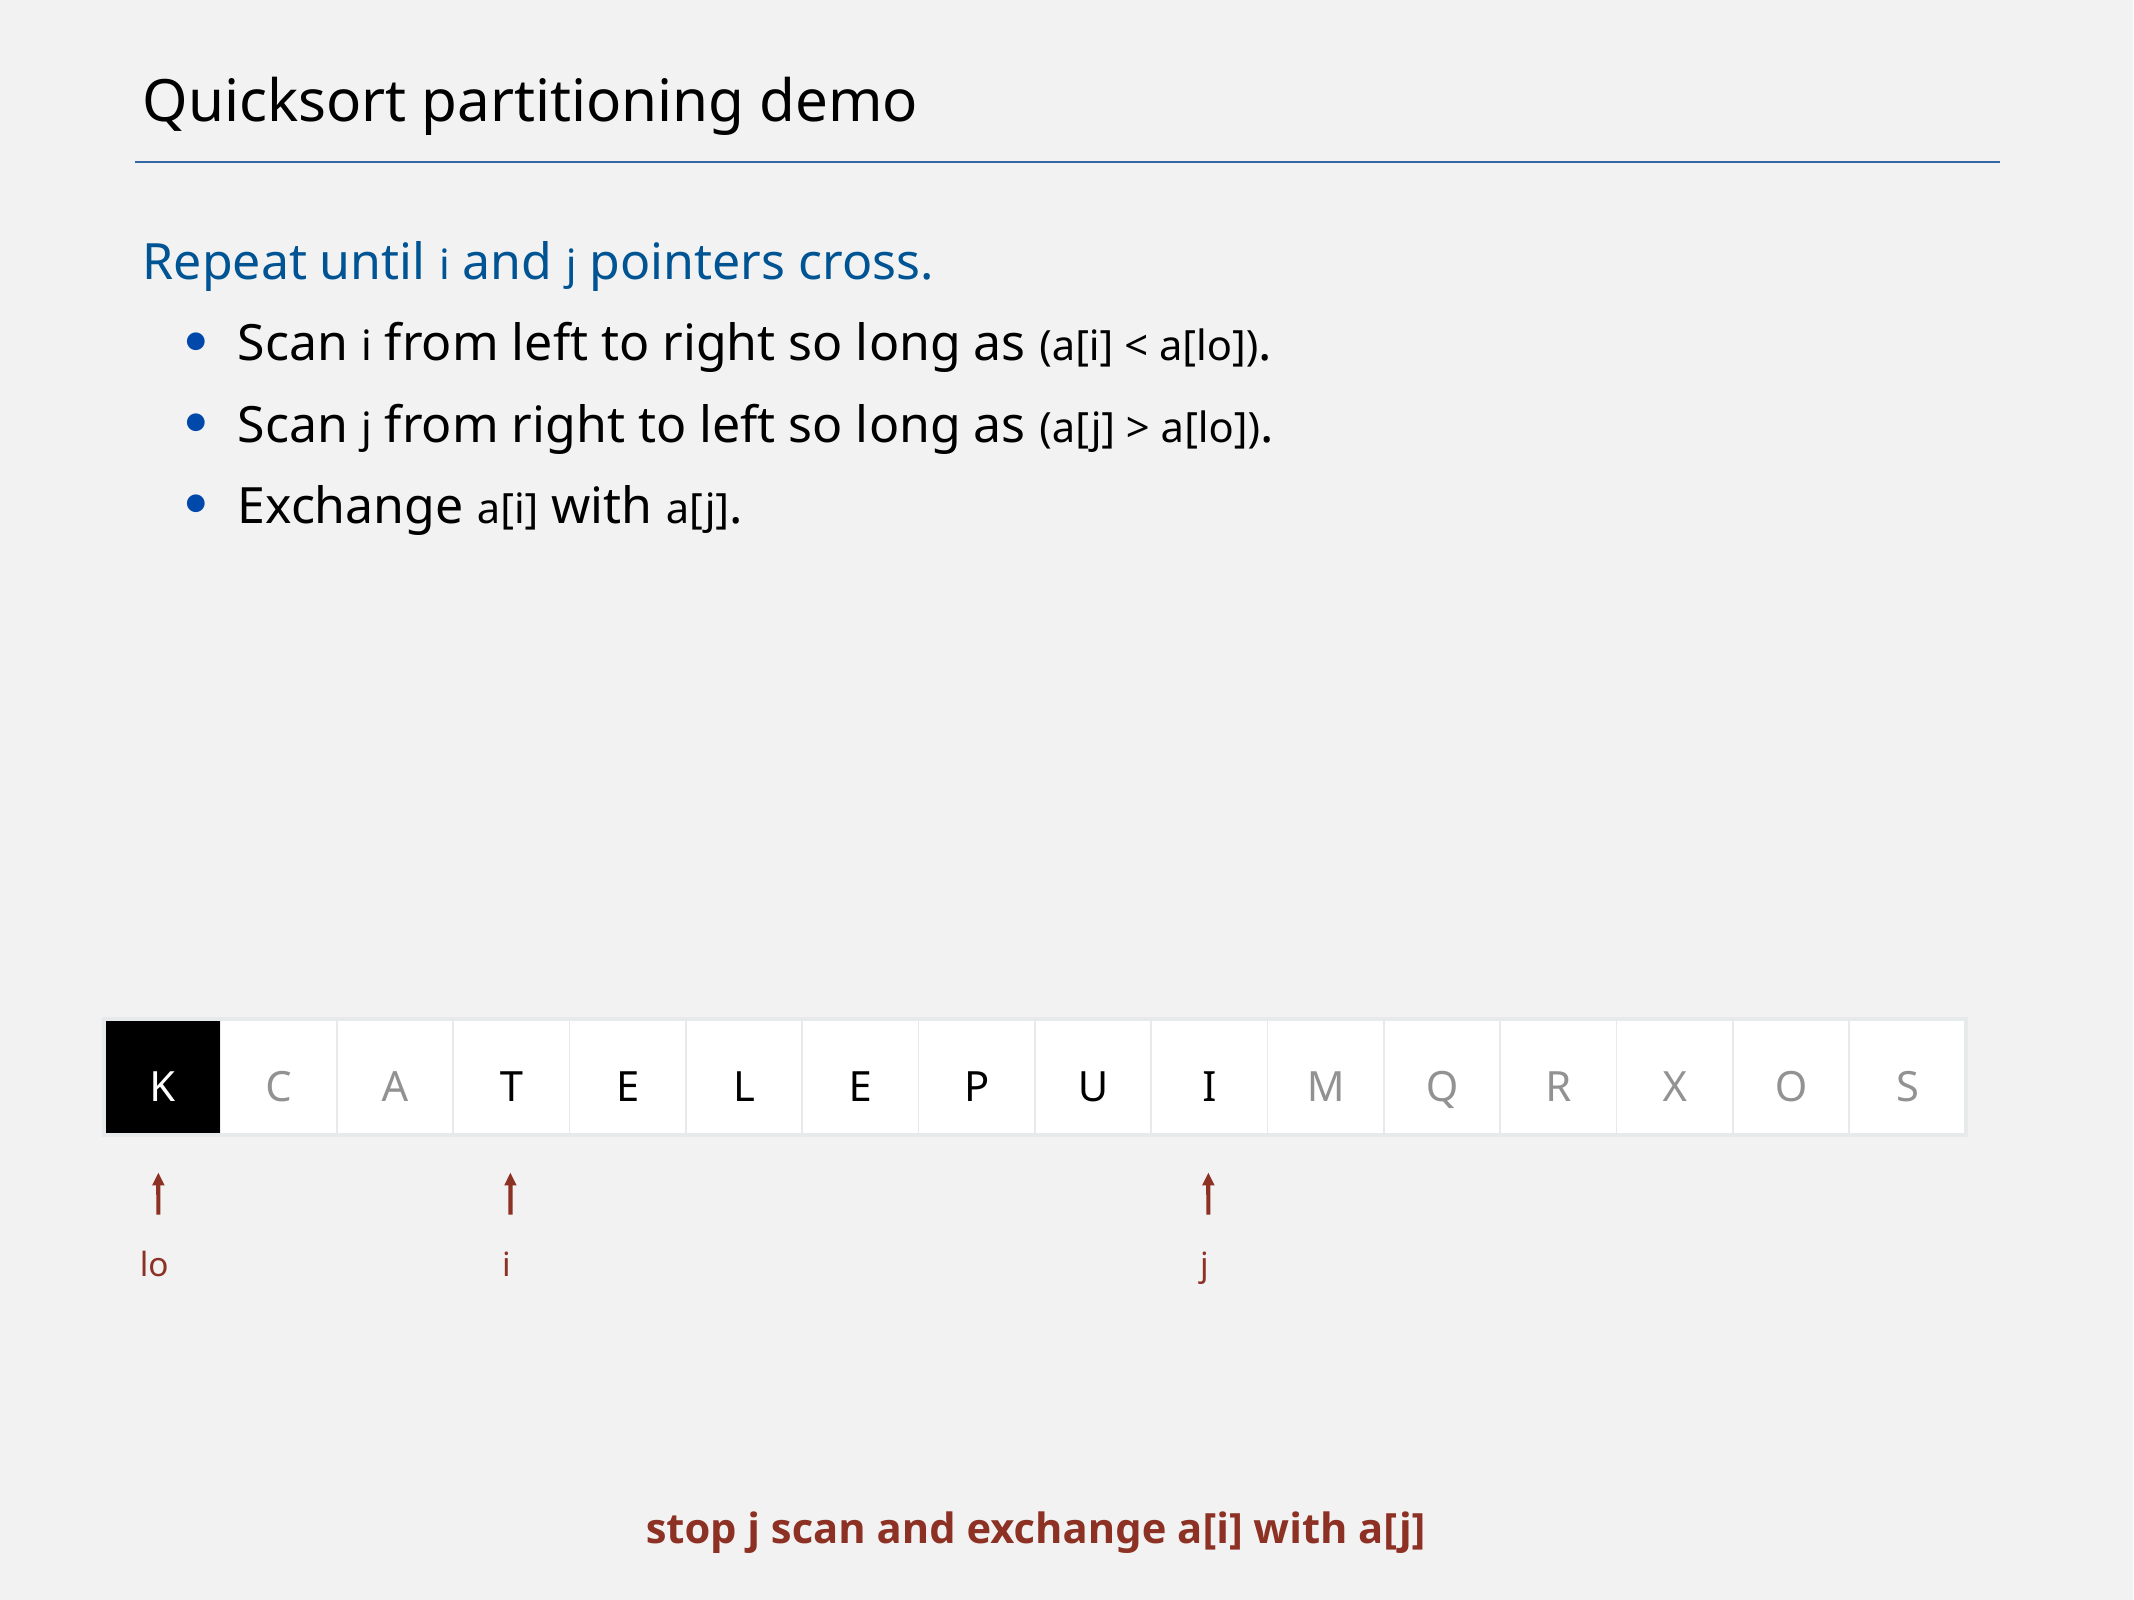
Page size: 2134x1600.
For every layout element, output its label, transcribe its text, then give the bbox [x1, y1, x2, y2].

table_header X [1617, 1021, 1732, 1133]
table_header O [1734, 1021, 1848, 1133]
table_header P [919, 1021, 1034, 1133]
table_header L [687, 1021, 801, 1133]
table_header E [570, 1021, 685, 1133]
text_box lo [130, 1222, 179, 1283]
text_box [1202, 1172, 1215, 1215]
list Repeat until i and j pointers cross. Scan i from left to right so long as (a[i] < a[lo]). Scan j from right to left so long as (a[j] > a[lo]). Exchange a[i] with a[j]. [132, 207, 2001, 1543]
table_header S [1850, 1021, 1964, 1133]
table_header C [221, 1021, 336, 1133]
text_box j [1190, 1222, 1219, 1283]
table_header I [1152, 1021, 1267, 1133]
text_box stop j scan and exchange a[i] with a[j] [104, 1477, 1967, 1552]
title Quicksort partitioning demo [132, 0, 2001, 134]
table_header K [106, 1021, 220, 1133]
table_header M [1268, 1021, 1383, 1133]
table_header R [1501, 1021, 1616, 1133]
table_header E [803, 1021, 918, 1133]
text_box i [492, 1222, 521, 1283]
text_box [152, 1172, 165, 1215]
table_header Q [1385, 1021, 1499, 1133]
text_box [504, 1172, 517, 1215]
table_header A [338, 1021, 452, 1133]
table_header U [1036, 1021, 1150, 1133]
table_header T [454, 1021, 569, 1133]
